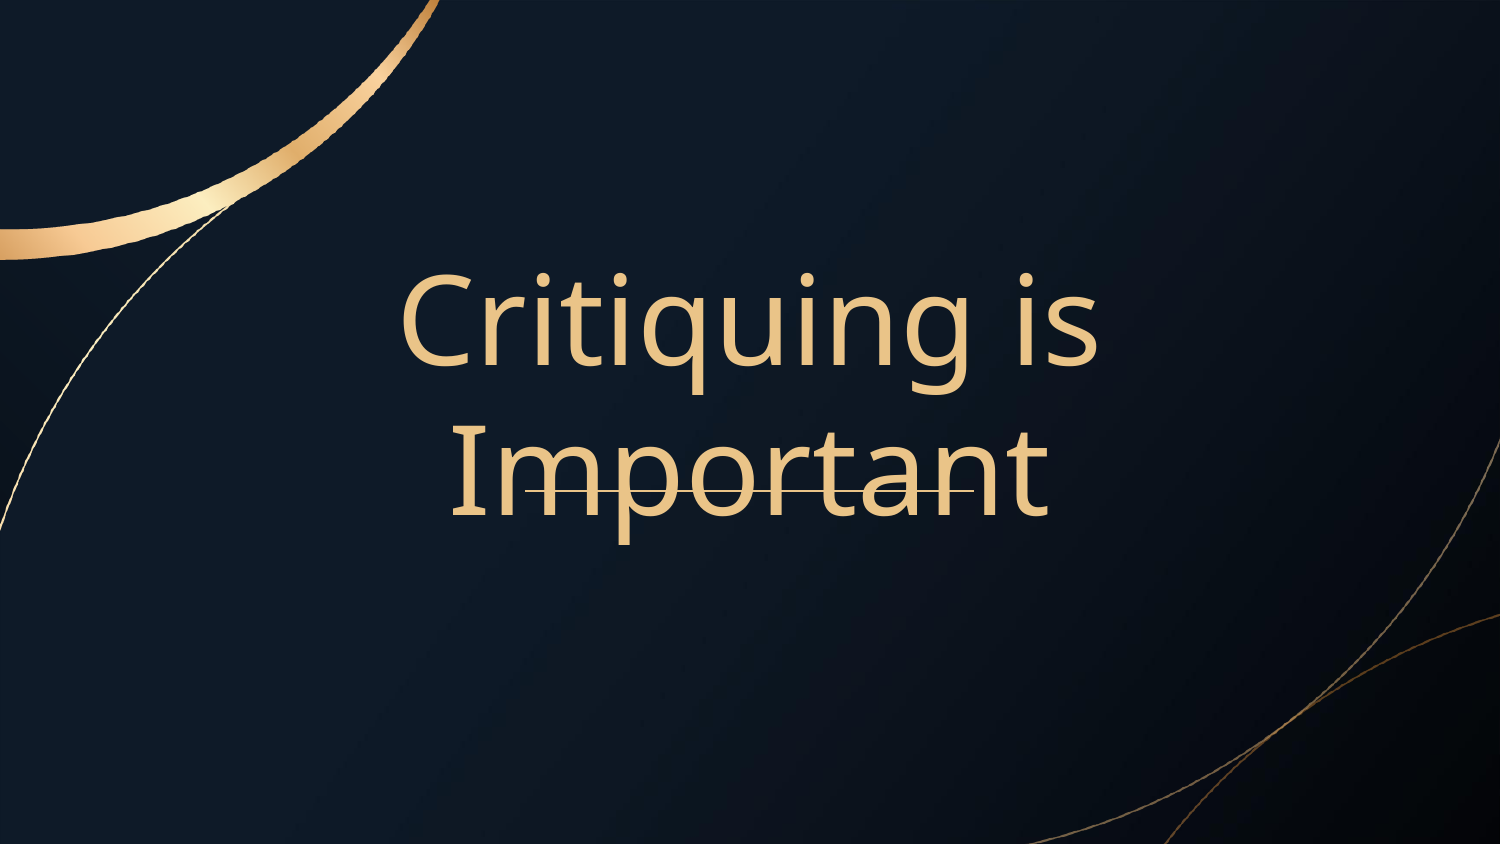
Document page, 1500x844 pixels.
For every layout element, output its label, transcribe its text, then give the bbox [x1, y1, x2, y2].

title Critiquing is Important [115, 310, 1384, 471]
picture [0, 0, 1500, 844]
